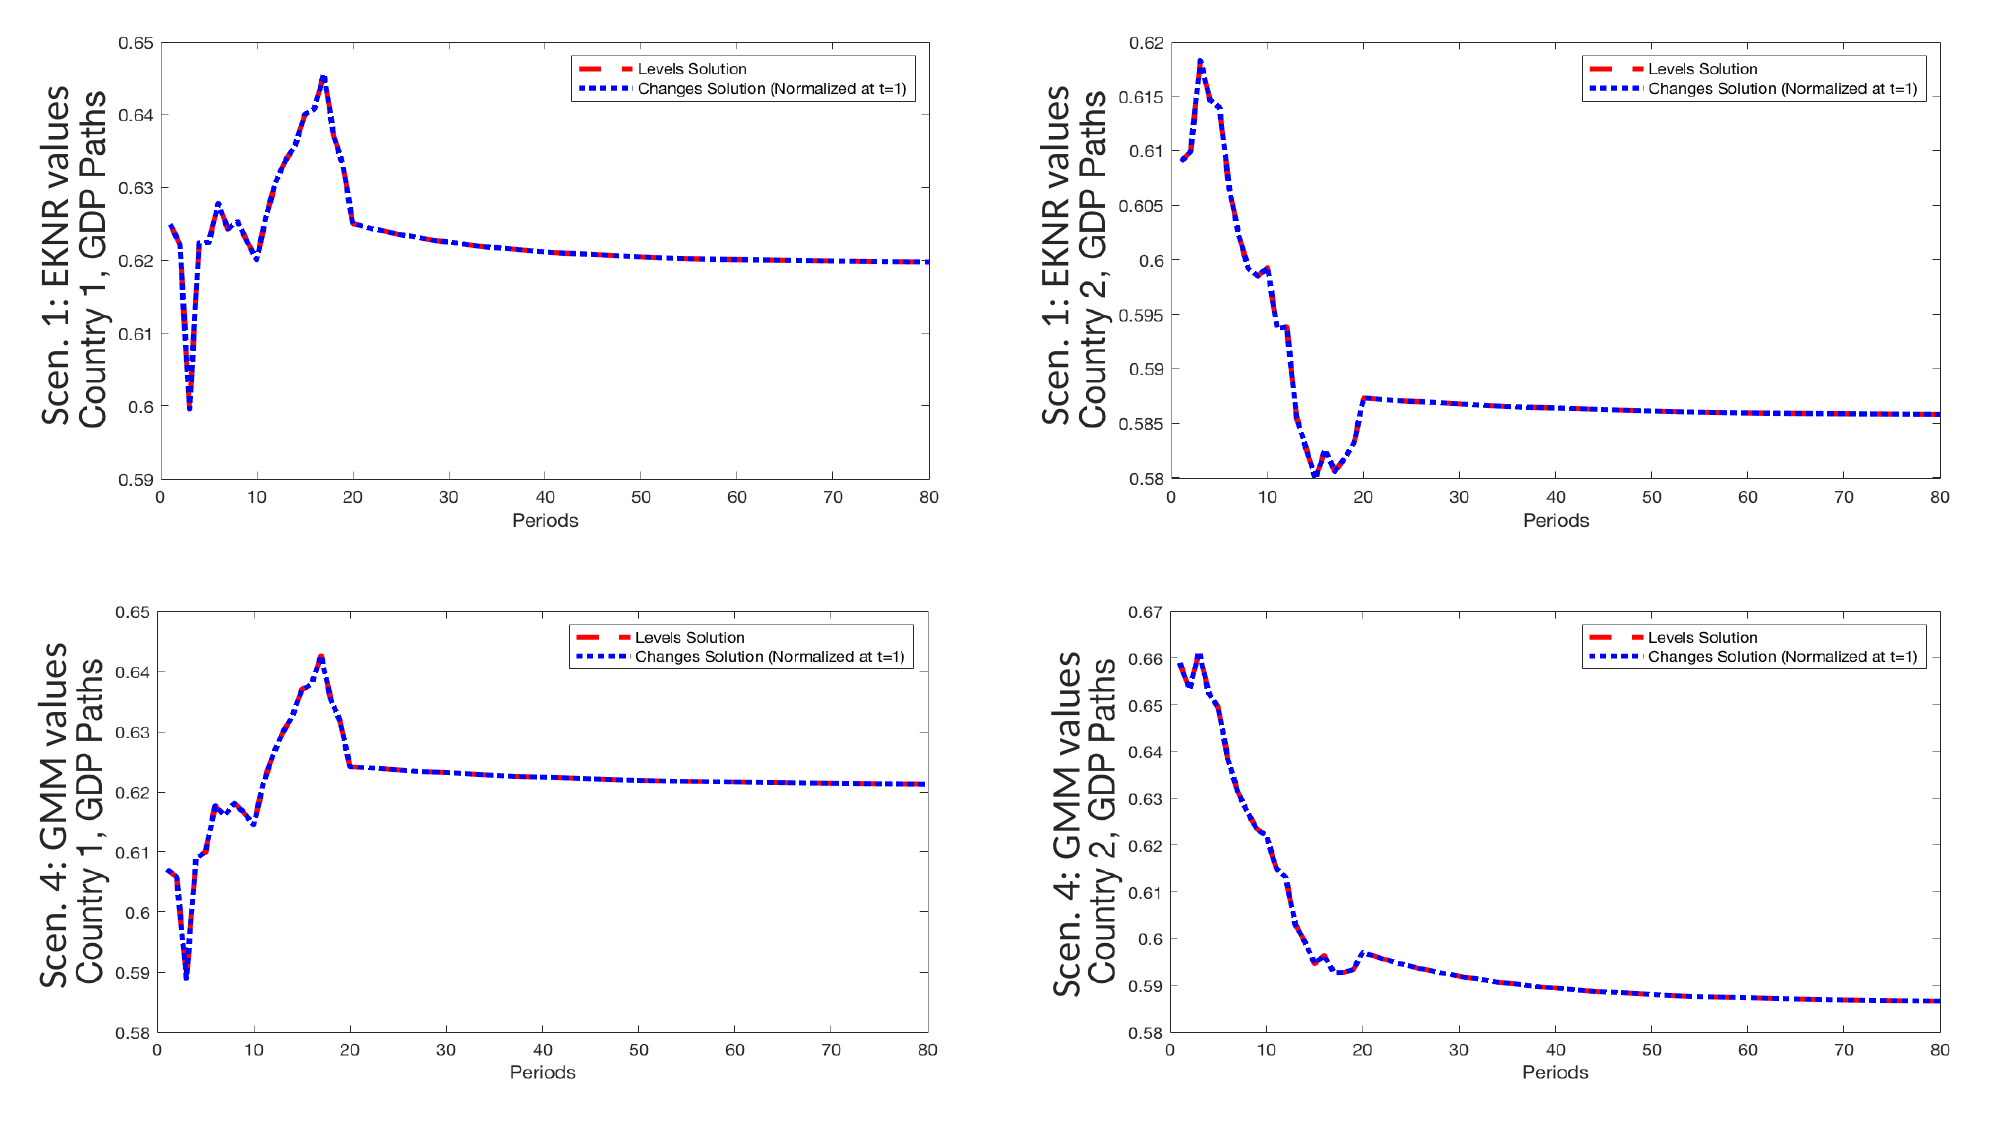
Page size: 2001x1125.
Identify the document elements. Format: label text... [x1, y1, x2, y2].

text_box Scen. 1: EKNR values [20, 30, 56, 442]
picture [59, 595, 1966, 1102]
picture [56, 0, 1963, 558]
text_box Scen. 4: GMM values [17, 593, 131, 1005]
